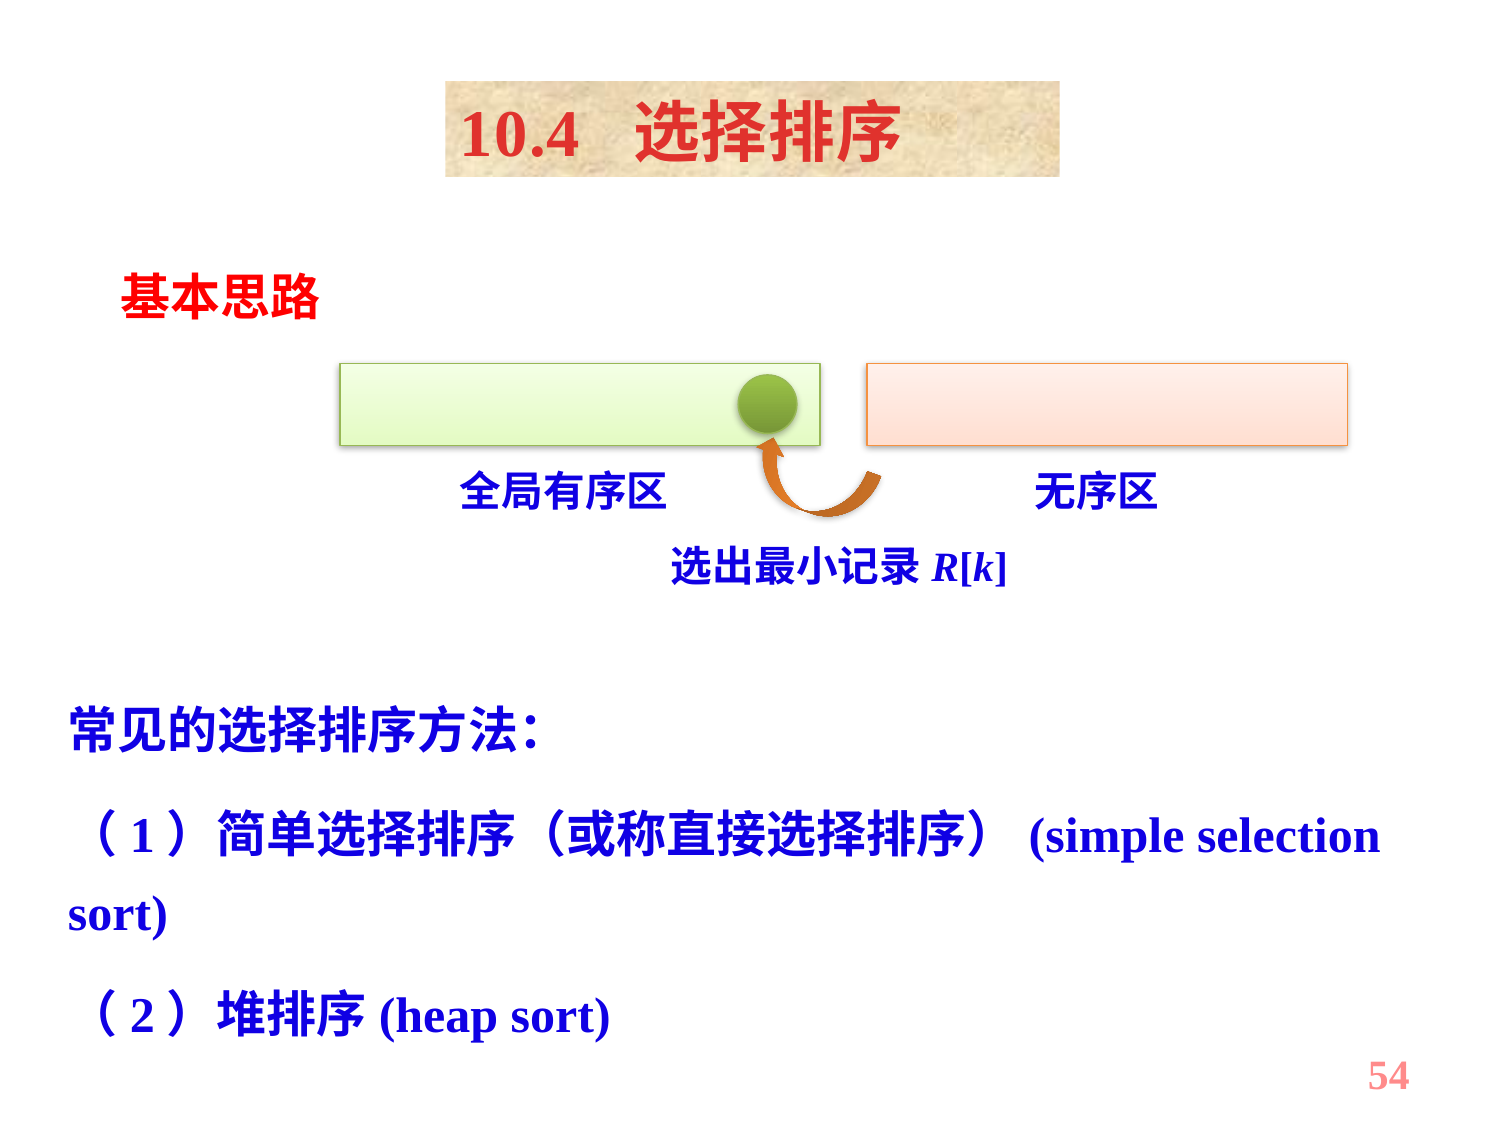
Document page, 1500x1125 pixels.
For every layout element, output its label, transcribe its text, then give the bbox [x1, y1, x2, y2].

text_box 常见的选择排序方法： （1）简单选择排序（或称直接选择排序）(simple selection sort) （2）堆排序(heap sort) [53, 679, 1483, 1051]
text_box [339, 363, 821, 446]
text_box 无序区 [1048, 457, 1266, 522]
text_box 基本思路 [105, 257, 422, 333]
text_box 全局有序区 [445, 457, 650, 522]
text_box [866, 363, 1348, 446]
slide_number 54 [1074, 1042, 1425, 1103]
text_box 10.4 选择排序 [445, 81, 1060, 177]
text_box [655, 374, 1044, 598]
